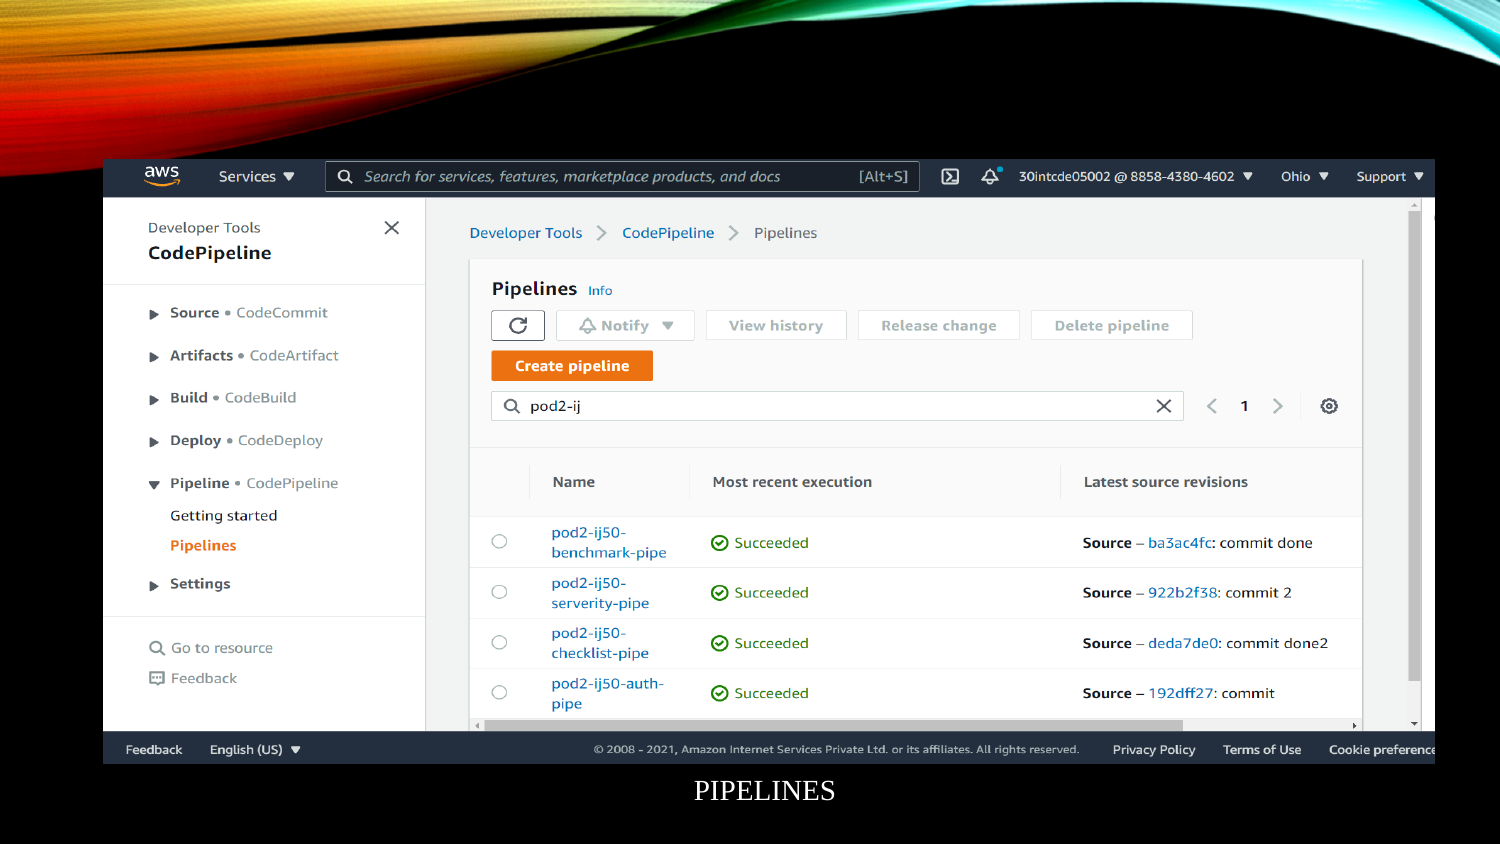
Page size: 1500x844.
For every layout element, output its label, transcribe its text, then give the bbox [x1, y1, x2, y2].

picture [0, 0, 1500, 765]
text_box PIPELINES [580, 773, 950, 814]
